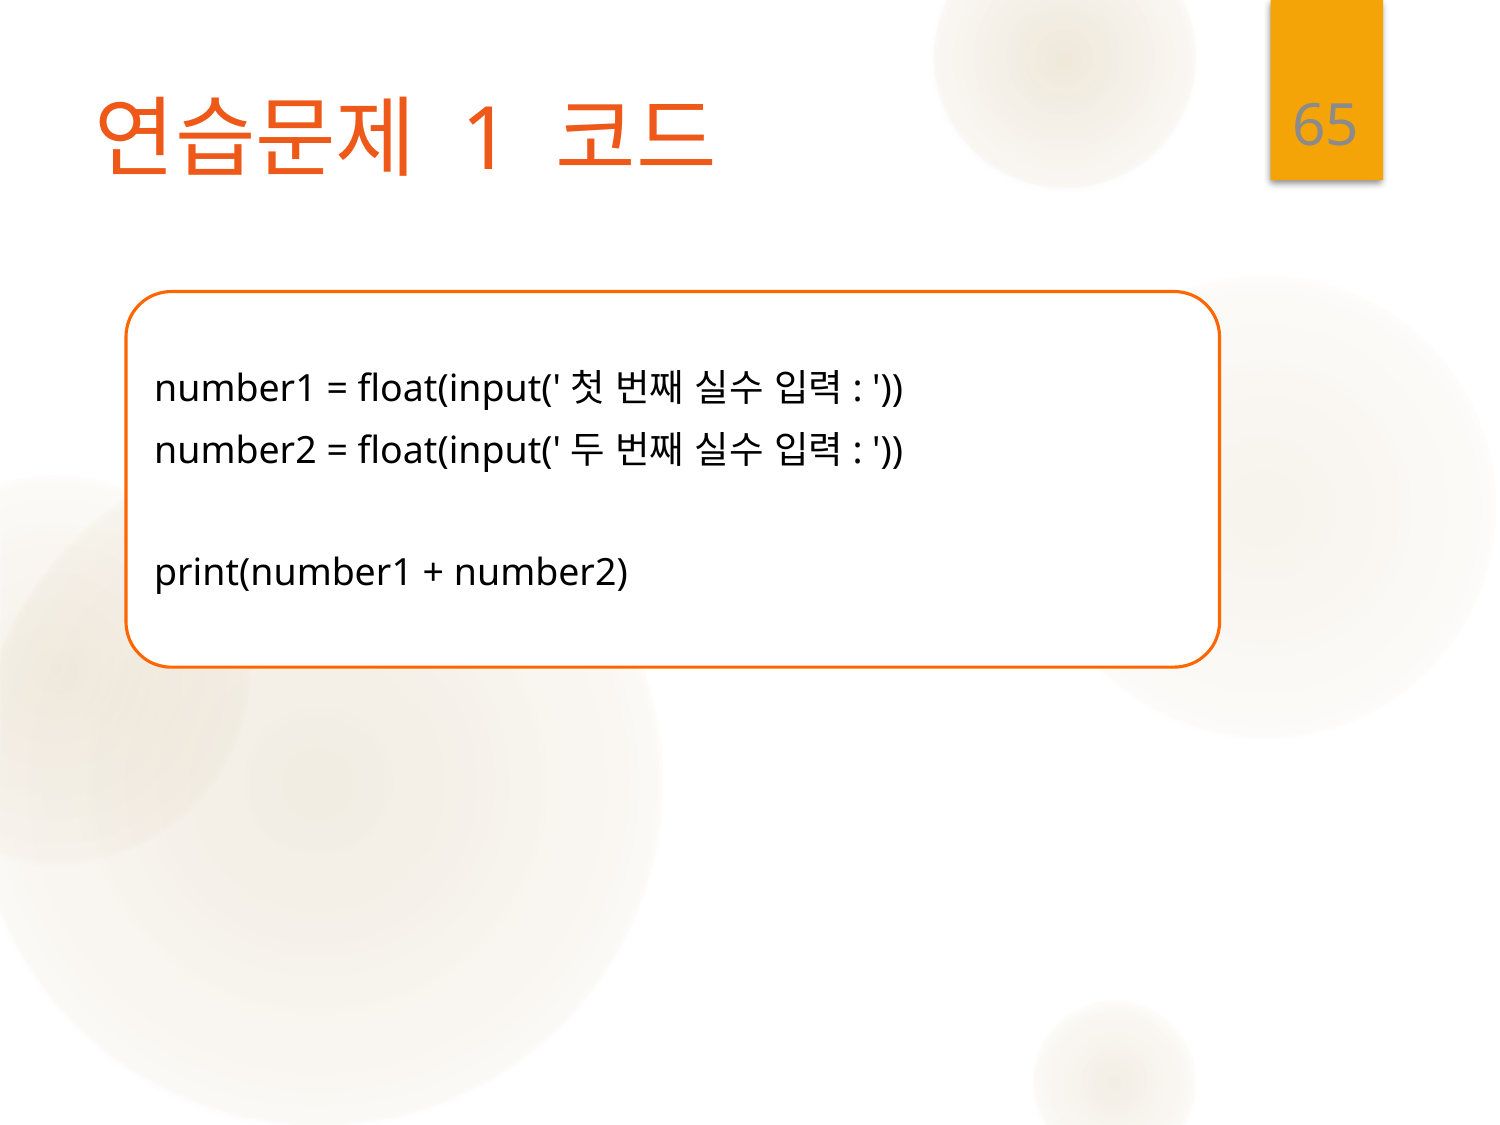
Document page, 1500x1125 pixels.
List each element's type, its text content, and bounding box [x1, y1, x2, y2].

text_box number1 = float(input('첫 번째 실수 입력: ')) number2 = float(input('두 번째 실수 입력: ')) print(number1 + number2) [126, 291, 1220, 668]
slide_number 65 [1273, 48, 1378, 175]
title 연습문제 1 코드 [79, 74, 1237, 304]
